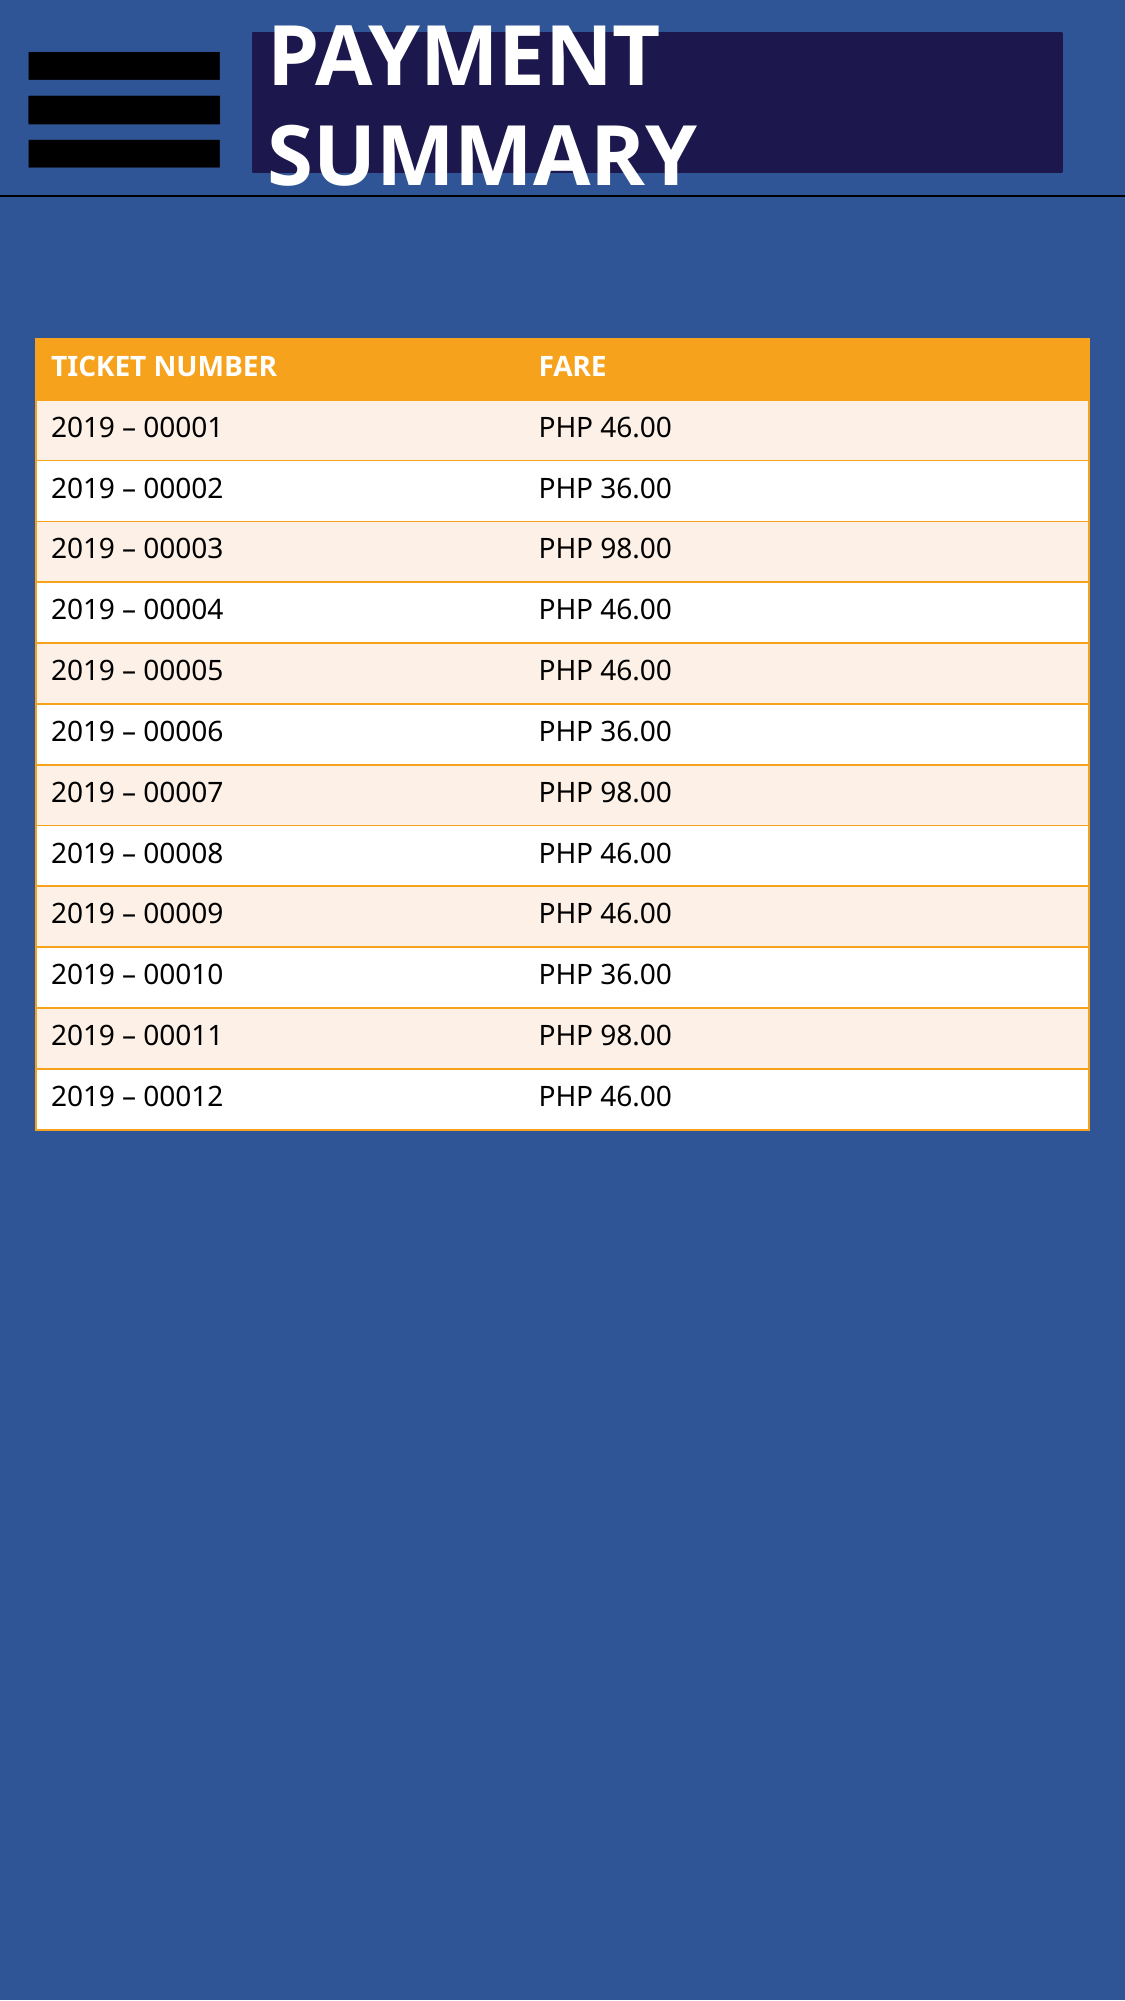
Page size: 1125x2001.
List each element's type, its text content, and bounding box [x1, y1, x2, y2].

table_cell 2019 – 00008 [37, 826, 523, 885]
table_cell 2019 – 00009 [37, 887, 523, 946]
table_cell PHP 46.00 [523, 401, 1088, 460]
table_cell PHP 98.00 [523, 522, 1088, 581]
table_cell PHP 46.00 [523, 644, 1088, 703]
table_cell 2019 – 00006 [37, 705, 523, 764]
table_cell PHP 98.00 [523, 766, 1088, 825]
table_cell PHP 36.00 [523, 461, 1088, 521]
table_header TICKET NUMBER [37, 340, 523, 399]
table_cell PHP 36.00 [523, 705, 1088, 764]
table_cell 2019 – 00007 [37, 766, 523, 825]
table_cell 2019 – 00004 [37, 583, 523, 642]
table_cell PHP 36.00 [523, 948, 1088, 1007]
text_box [0, 32, 248, 188]
text_box PAYMENT SUMMARY [252, 32, 1063, 173]
table_cell PHP 98.00 [523, 1009, 1088, 1068]
table_cell 2019 – 00001 [37, 401, 523, 460]
table_cell PHP 46.00 [523, 1070, 1088, 1129]
table_cell 2019 – 00011 [37, 1009, 523, 1068]
table_cell PHP 46.00 [523, 887, 1088, 946]
table_cell 2019 – 00002 [37, 461, 523, 521]
table_cell 2019 – 00010 [37, 948, 523, 1007]
table_cell PHP 46.00 [523, 583, 1088, 642]
table_cell PHP 46.00 [523, 826, 1088, 885]
table_cell 2019 – 00003 [37, 522, 523, 581]
table_cell 2019 – 00005 [37, 644, 523, 703]
table_header FARE [523, 340, 1088, 399]
table_cell 2019 – 00012 [37, 1070, 523, 1129]
